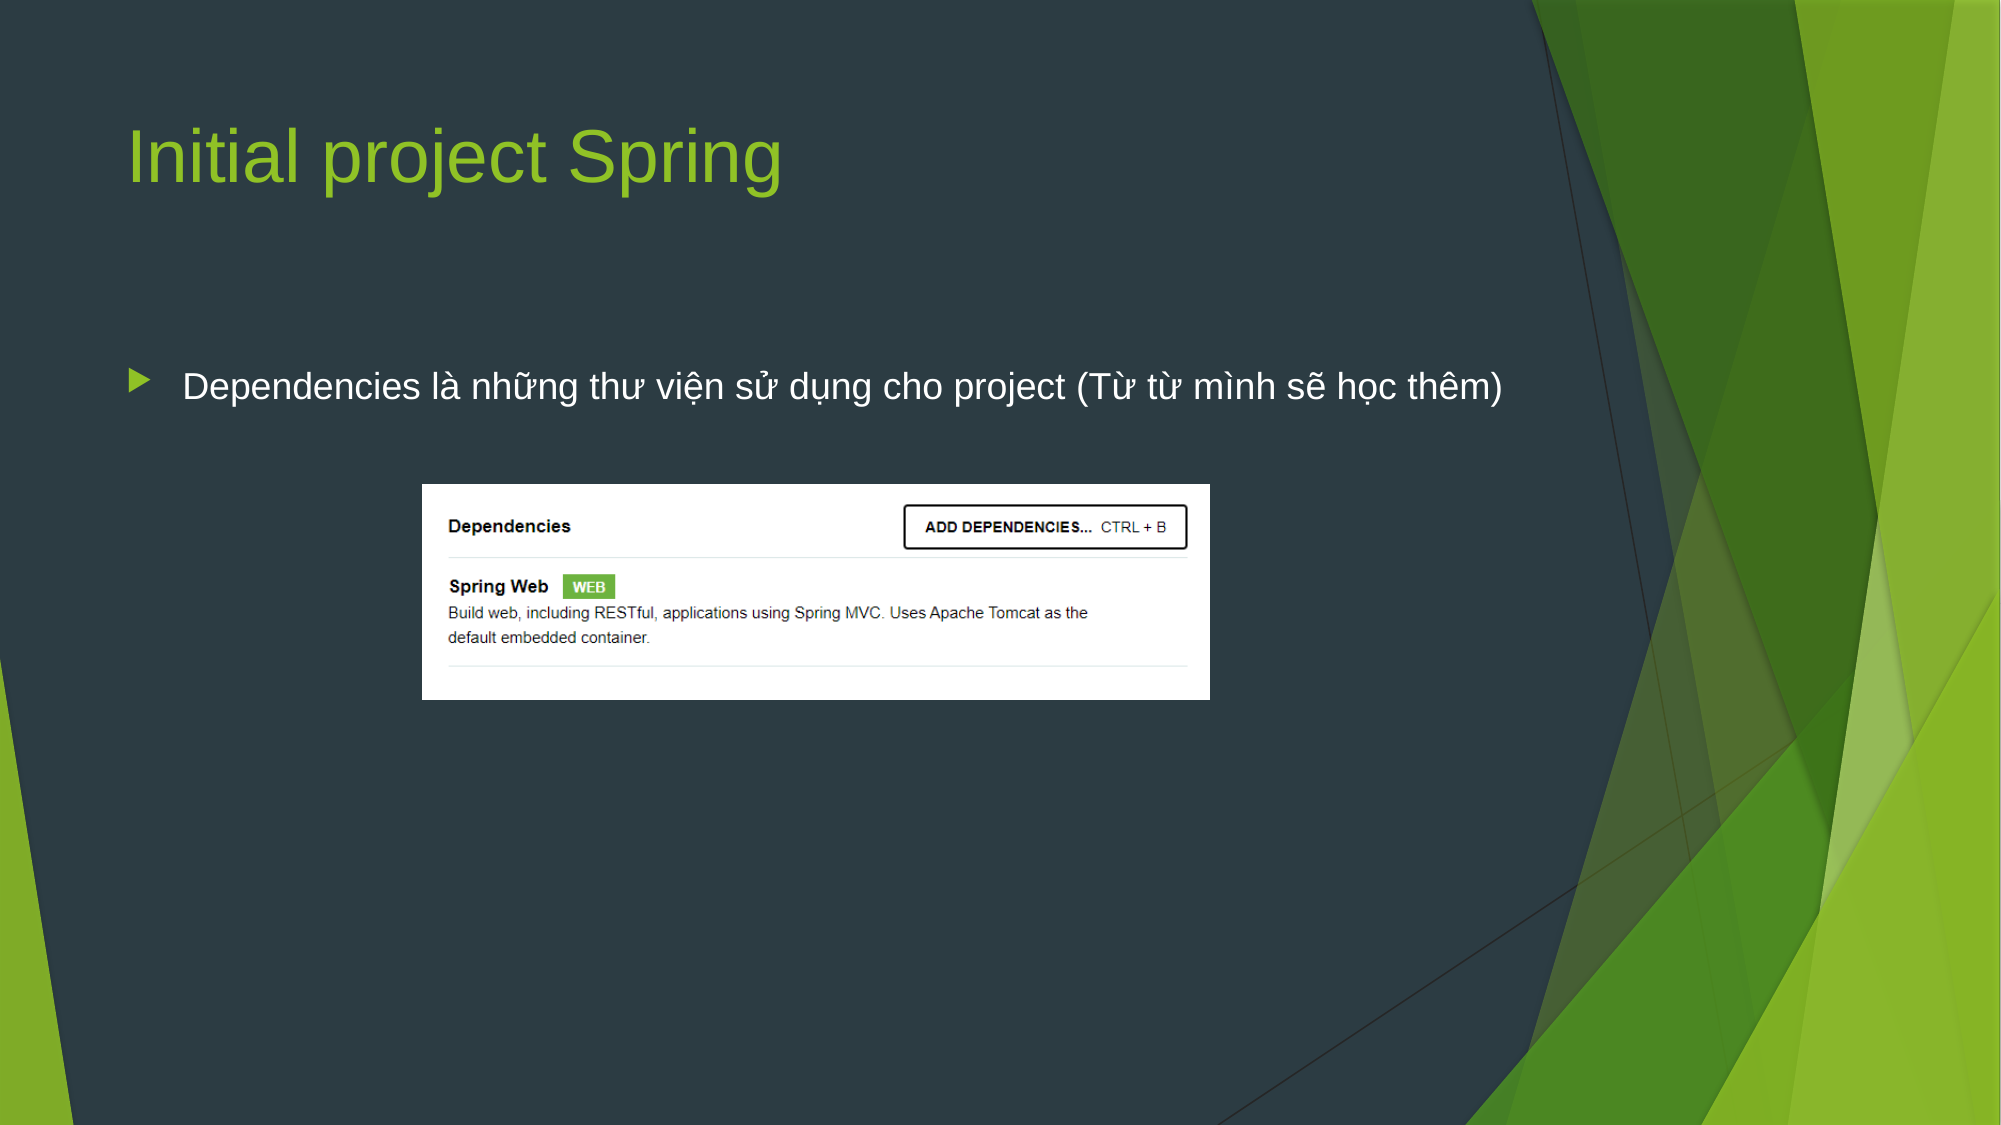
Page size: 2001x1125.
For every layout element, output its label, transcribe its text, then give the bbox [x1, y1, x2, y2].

picture [421, 484, 1211, 700]
title Initial project Spring [111, 99, 1522, 317]
list Dependencies là những thư viện sử dụng cho project (Từ từ mình sẽ học thêm) [111, 354, 1522, 992]
